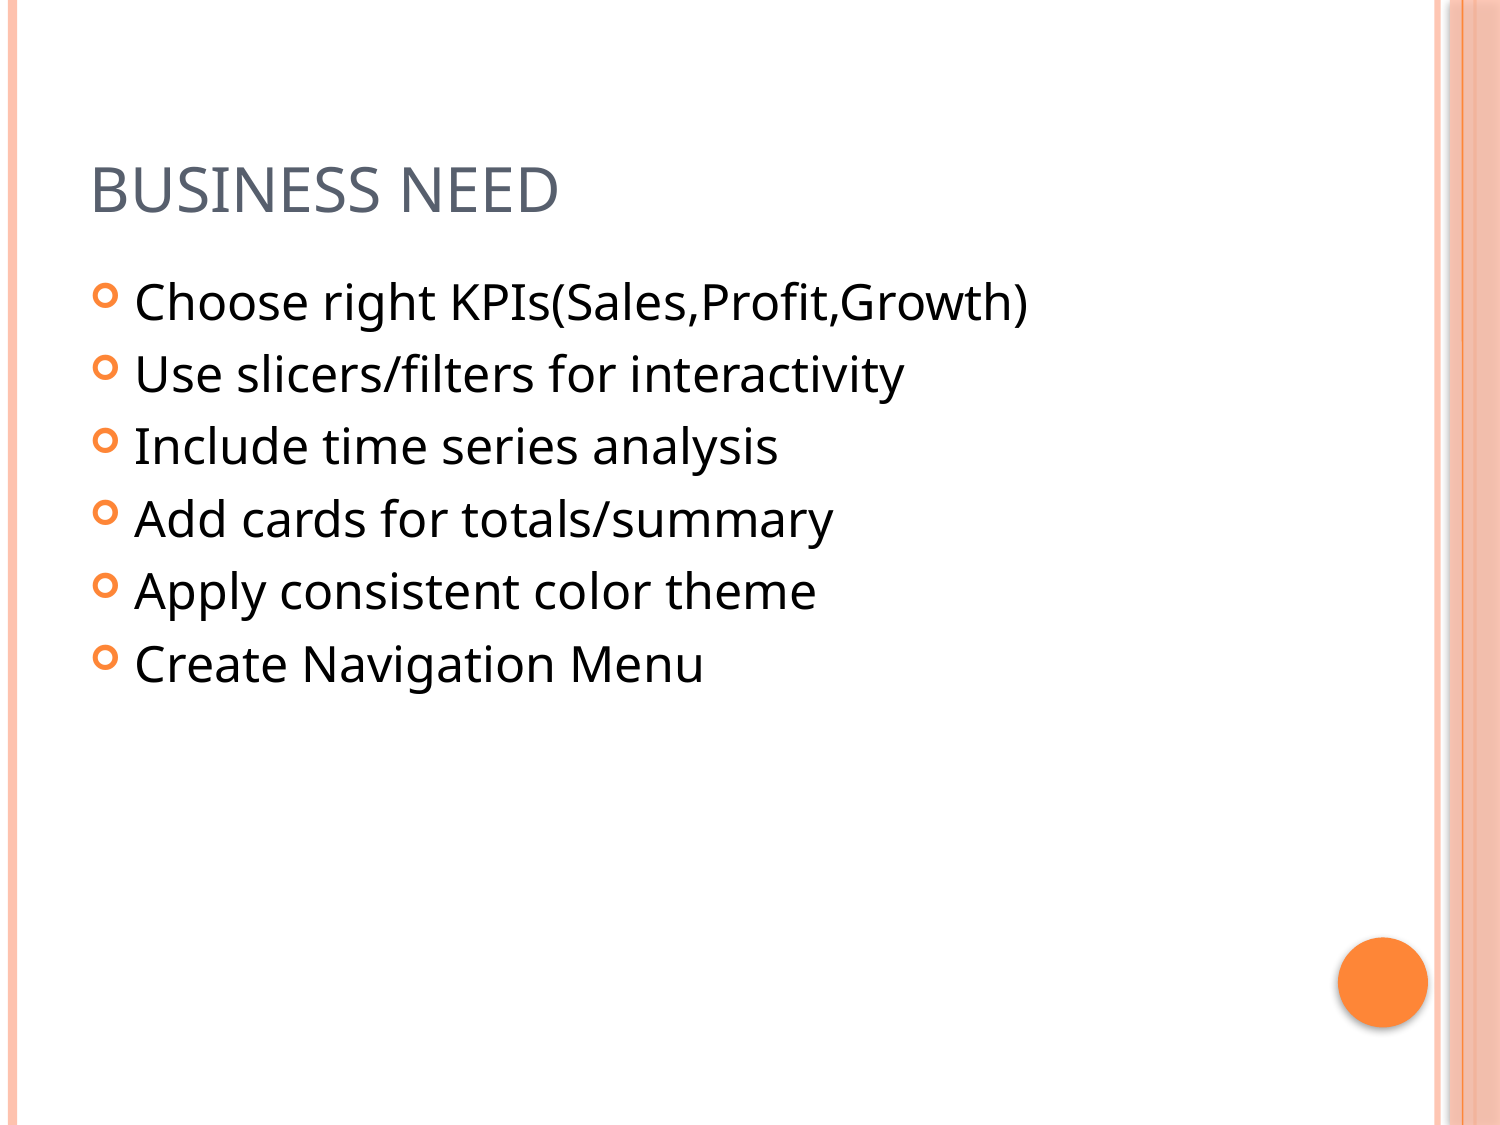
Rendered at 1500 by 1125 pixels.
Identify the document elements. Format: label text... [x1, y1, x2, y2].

list Choose right KPIs(Sales,Profit,Growth) Use slicers/filters for interactivity Include time series analysis Add cards for totals/summary Apply consistent color theme Create Navigation Menu [75, 262, 1300, 1062]
title Business Need [75, 45, 1300, 233]
